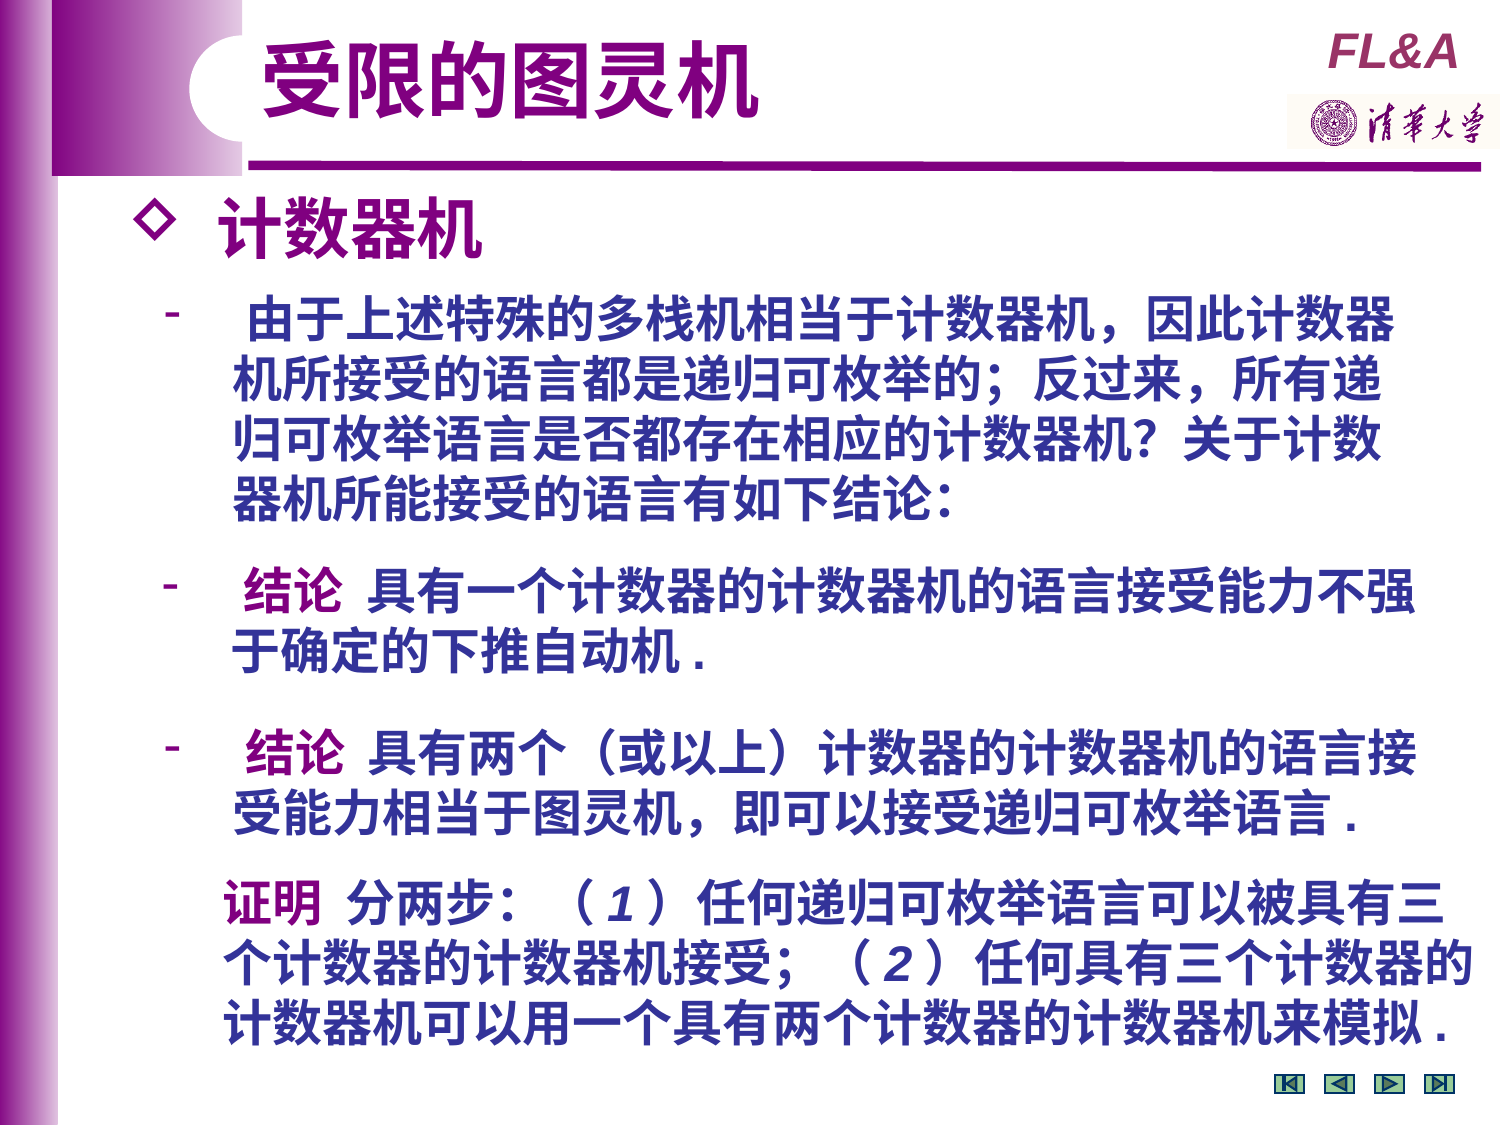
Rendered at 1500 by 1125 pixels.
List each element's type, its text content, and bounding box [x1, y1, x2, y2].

picture [1287, 94, 1500, 149]
text_box 证明 分两步：（1）任何递归可枚举语言可以被具有三 个计数器的计数器机接受；（2）任何具有三个计数器的 计数器机可以用一个具有两个计数器的计数器机来模拟. [139, 864, 1490, 1060]
text_box [1324, 1074, 1355, 1093]
text_box [1374, 1074, 1405, 1093]
text_box [1274, 1074, 1305, 1093]
text_box 计数器机 [110, 174, 1424, 275]
text_box [1424, 1074, 1455, 1093]
text_box 受限的图灵机 [245, 32, 775, 137]
text_box 结论 具有一个计数器的计数器机的语言接受能力不强 于确定的下推自动机. [147, 551, 1431, 687]
text_box 由于上述特殊的多栈机相当于计数器机，因此计数器 机所接受的语言都是递归可枚举的；反过来，所有递 归可枚举语言是否都存在相应的计数器机？关于计数 器机所能接受的语言有如下结论： [149, 280, 1438, 535]
text_box 结论 具有两个（或以上）计数器的计数器机的语言接 受能力相当于图灵机，即可以接受递归可枚举语言. [149, 714, 1433, 849]
